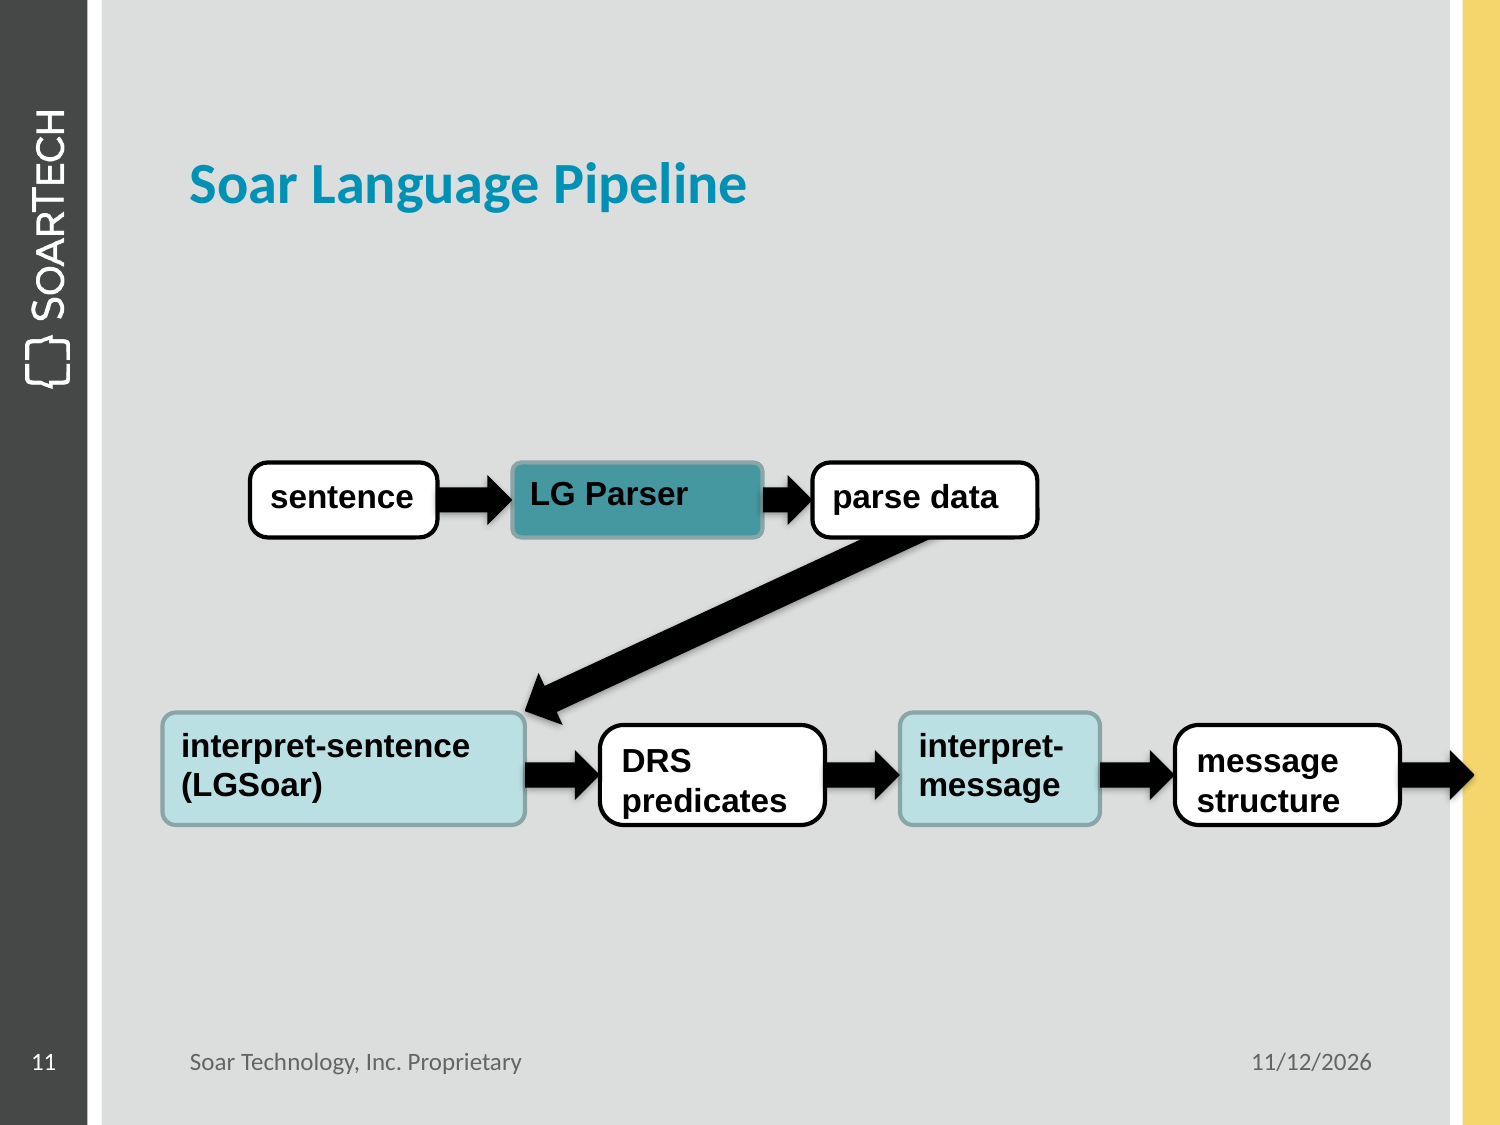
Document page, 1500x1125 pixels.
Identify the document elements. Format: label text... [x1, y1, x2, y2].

text_box [762, 474, 813, 526]
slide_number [1174, 1037, 1388, 1088]
text_box [824, 750, 900, 801]
footer Soar Technology, Inc. Proprietary [174, 1037, 1163, 1088]
text_box interpret-sentence (LGSoar) [160, 710, 528, 828]
text_box [524, 750, 600, 801]
text_box [1099, 750, 1175, 801]
text_box LG Parser [510, 460, 765, 540]
text_box message structure [1172, 722, 1403, 828]
text_box sentence [247, 460, 440, 540]
text_box interpret-message [897, 710, 1103, 828]
text_box parse data [810, 460, 1040, 540]
slide_number 11 [0, 1037, 88, 1088]
text_box [1399, 750, 1475, 801]
text_box [437, 474, 513, 526]
title Soar Language Pipeline [174, 137, 1388, 238]
text_box [524, 540, 928, 726]
picture [25, 111, 70, 389]
text_box DRS predicates [597, 722, 828, 828]
